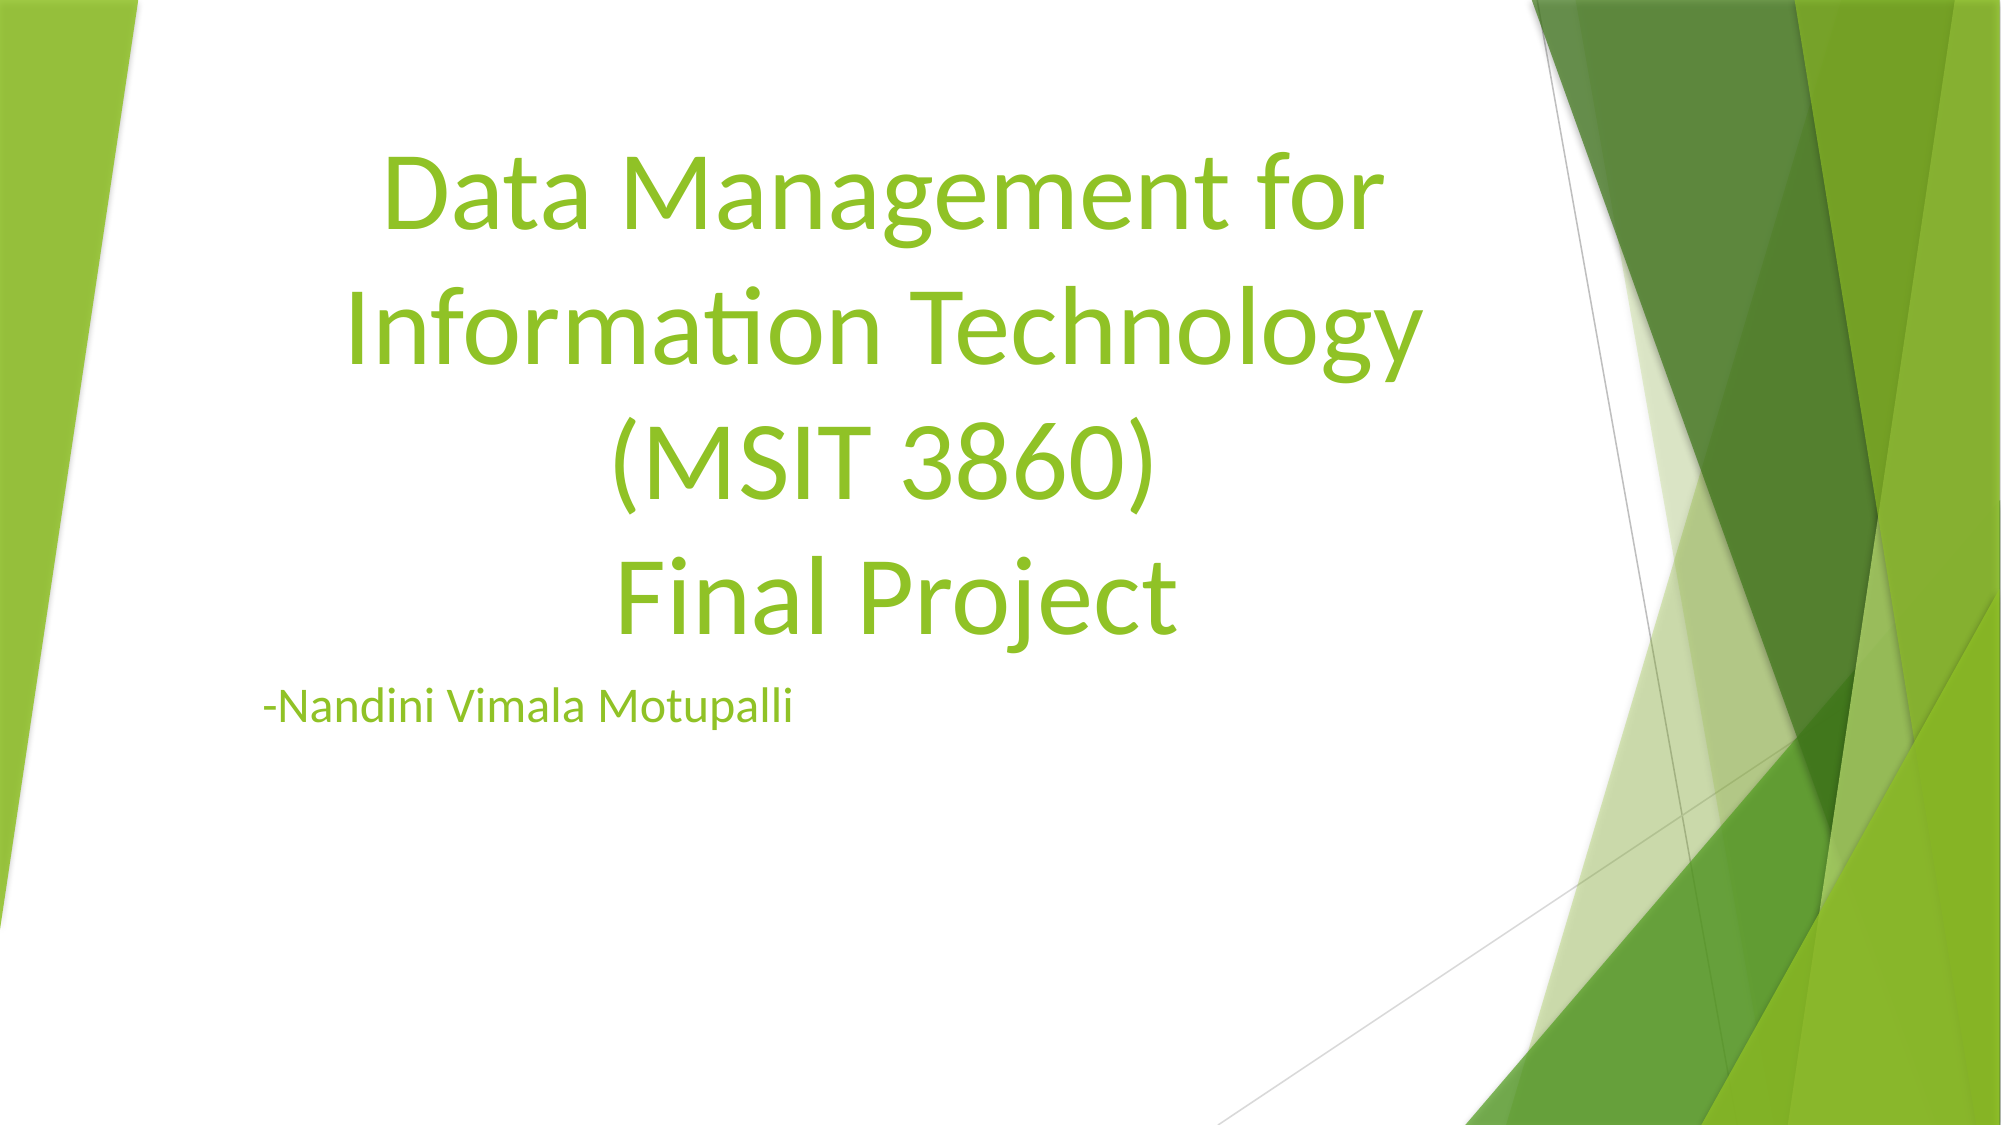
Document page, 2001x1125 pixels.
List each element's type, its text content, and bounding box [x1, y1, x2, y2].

title Data Management for Information Technology (MSIT 3860) Final Project [247, 394, 1522, 664]
subtitle -Nandini Vimala Motupalli [247, 664, 1522, 845]
